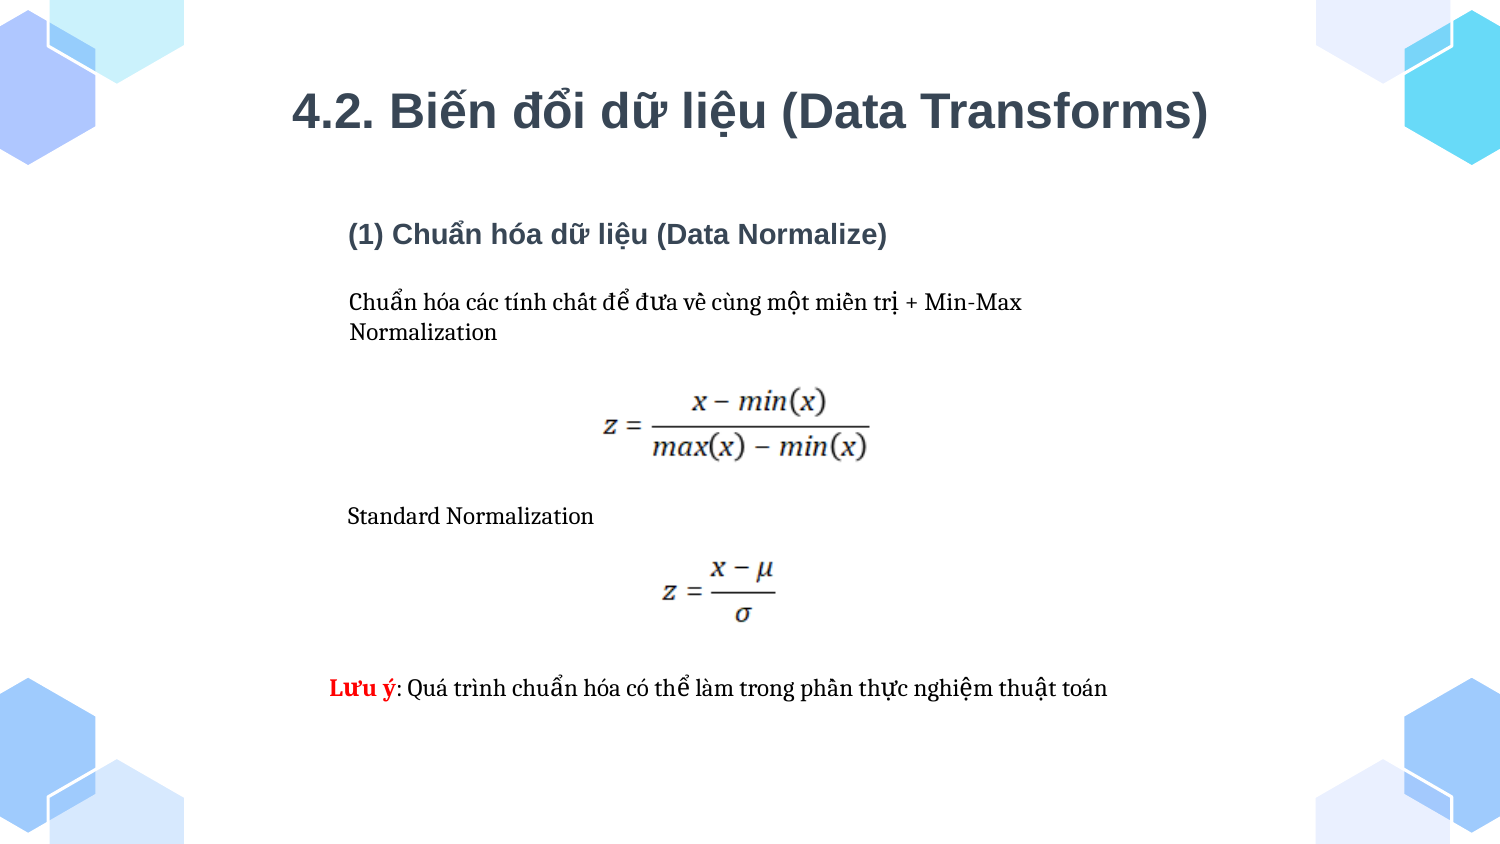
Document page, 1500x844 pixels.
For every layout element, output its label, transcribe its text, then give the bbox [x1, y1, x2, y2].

picture [576, 373, 923, 479]
picture [614, 537, 848, 650]
text_box Standard Normalization [333, 432, 1167, 537]
text_box Chuẩn hóa các tính chất để đưa về cùng một miền trị + Min-Max Normalization [334, 277, 1168, 353]
title 4.2. Biến đổi dữ liệu (Data Transforms) [202, 63, 1301, 154]
text_box Lưu ý: Quá trình chuẩn hóa có thể làm trong phần thực nghiệm thuật toán [314, 664, 1148, 710]
text_box (1) Chuẩn hóa dữ liệu (Data Normalize) [333, 208, 1167, 258]
